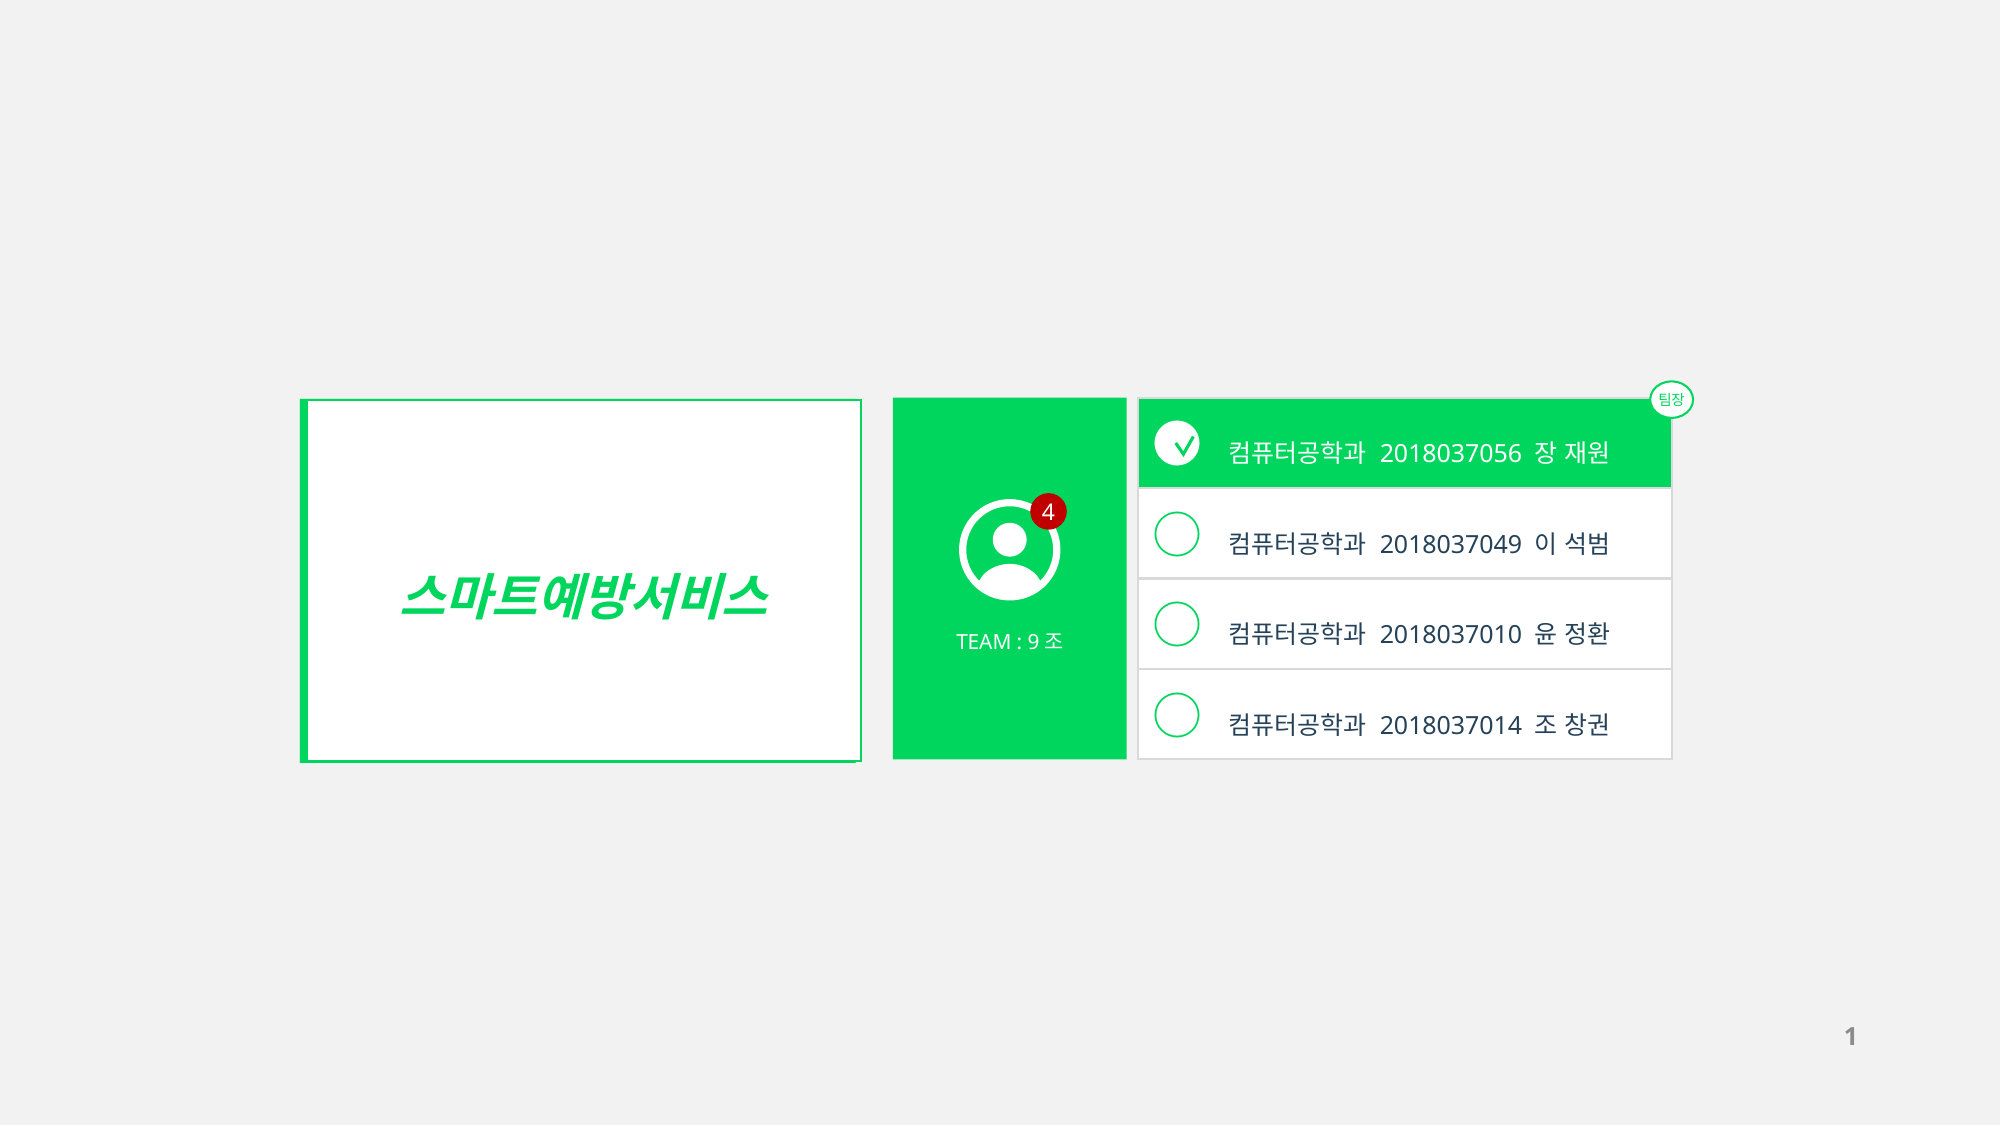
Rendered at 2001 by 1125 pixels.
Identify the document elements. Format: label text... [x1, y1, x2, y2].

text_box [1138, 381, 1694, 760]
slide_number 1 [1423, 1007, 1874, 1068]
text_box 스마트예방서비스 [306, 399, 862, 762]
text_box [892, 397, 1127, 760]
